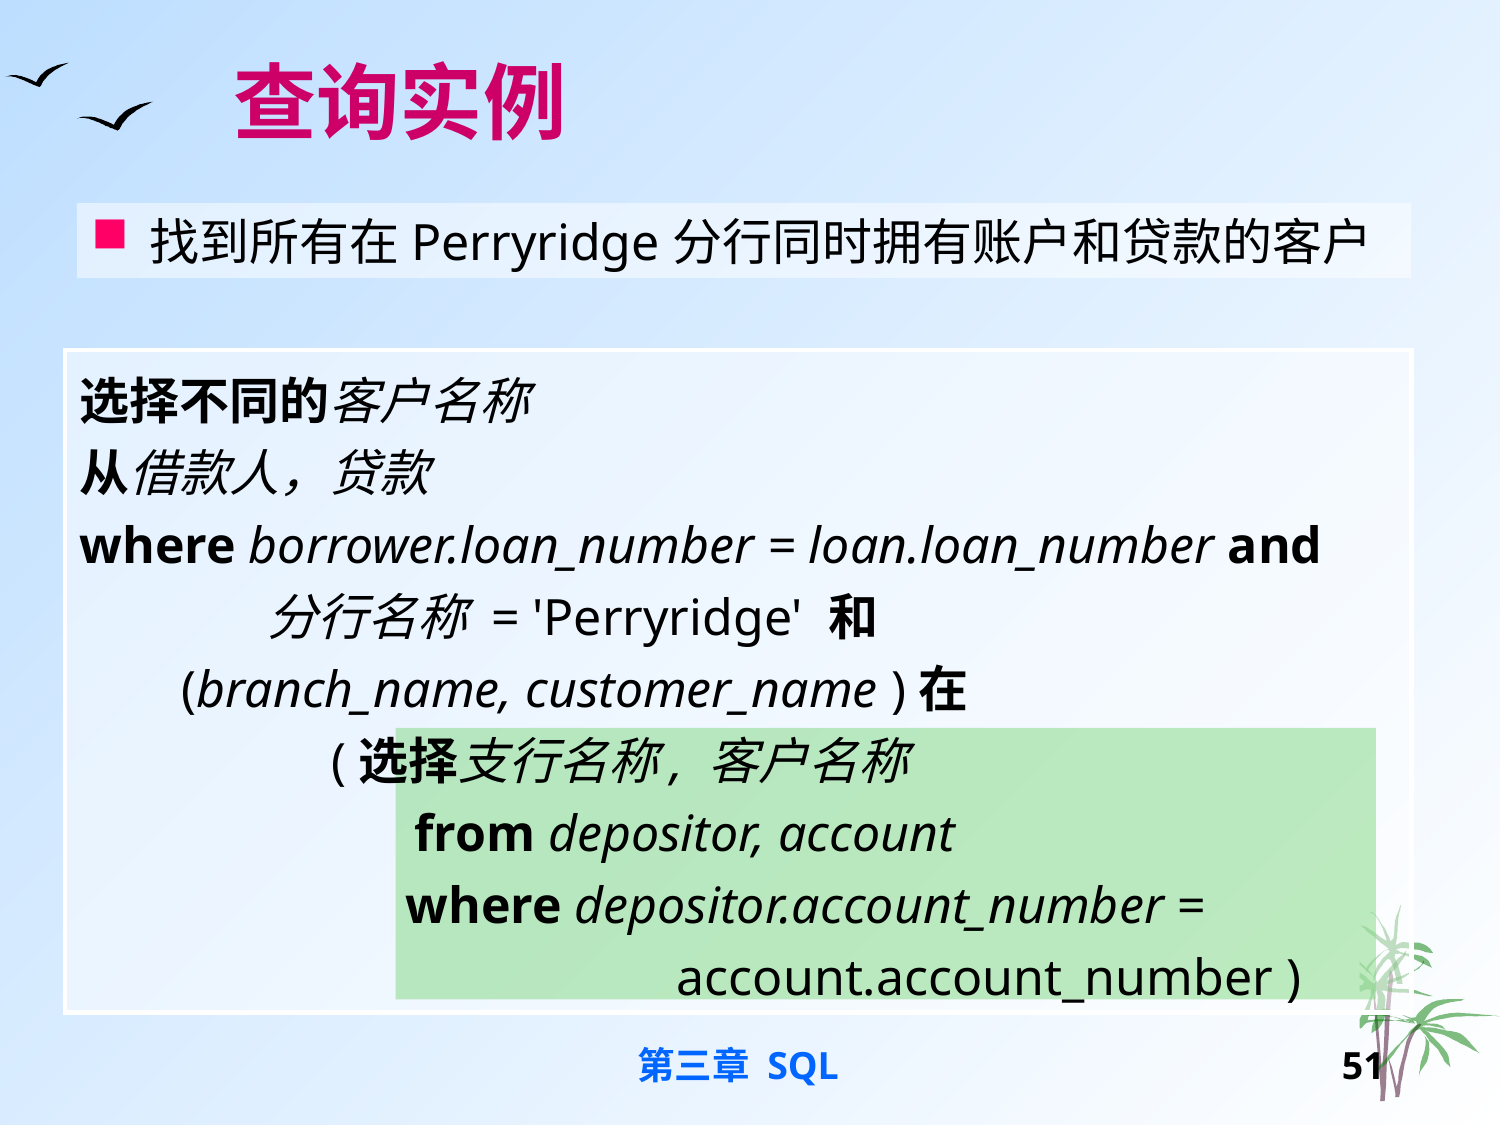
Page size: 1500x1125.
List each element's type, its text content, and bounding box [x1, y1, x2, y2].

text_box 查询实例 [218, 42, 999, 158]
text_box 选择不同的客户名称 从借款人，贷款 where borrower.loan_number = loan.loan_number and 分行名称 = 'Perryridge' 和 (branch_name, customer_name )在 (选择支行名称, 客户名称 from depositor, account where depositor.account_number = account.account_number ) [64, 350, 1412, 1013]
slide_number 50 [1087, 1034, 1400, 1110]
text_box 找到所有在Perryridge分行同时拥有账户和贷款的客户 [76, 203, 1412, 278]
footer 第三章 SQL [395, 1034, 1081, 1110]
